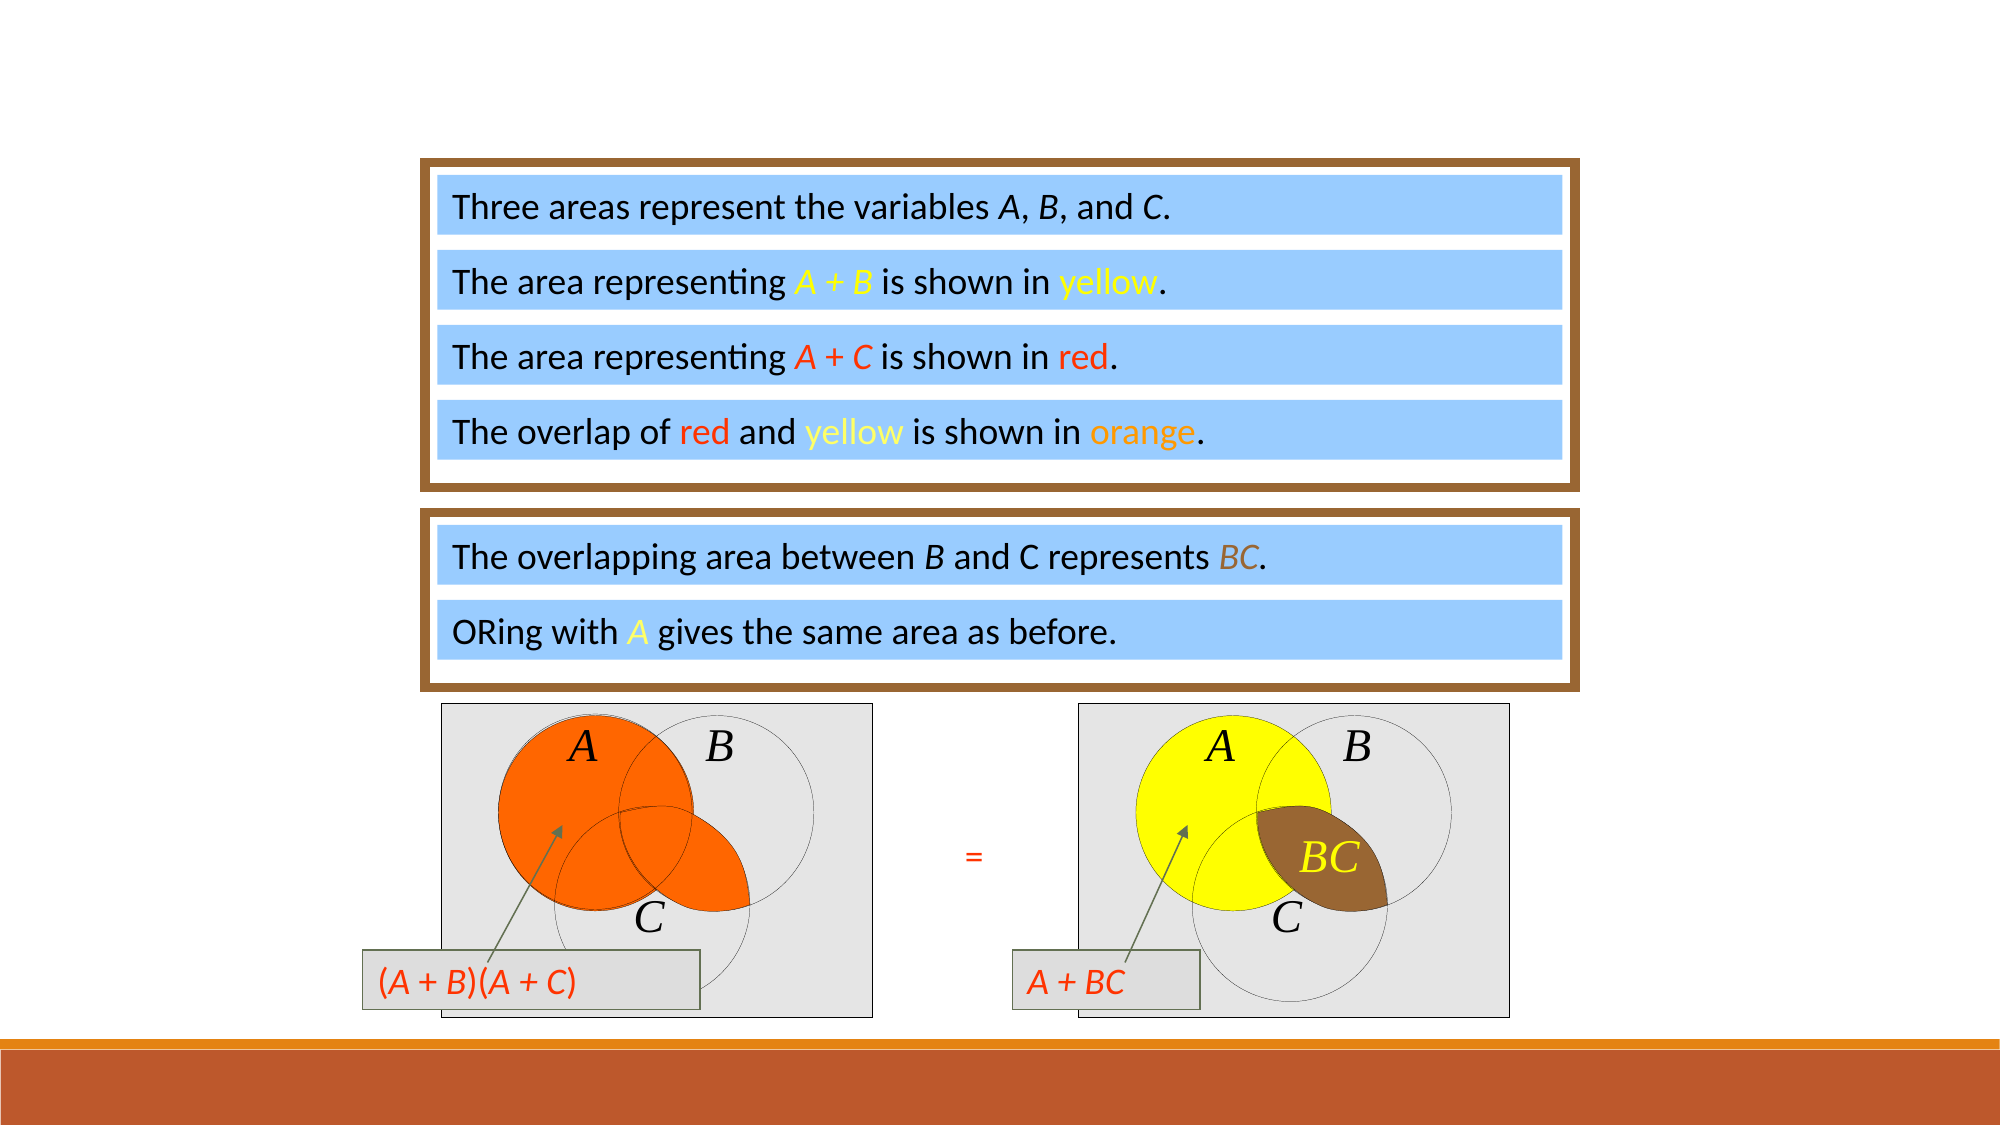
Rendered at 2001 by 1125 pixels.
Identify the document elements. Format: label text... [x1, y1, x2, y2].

text_box [425, 512, 1575, 688]
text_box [361, 824, 701, 1012]
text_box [1074, 699, 1514, 1023]
text_box = [949, 824, 1011, 885]
text_box [425, 162, 1575, 488]
text_box The overlapping area between B and C represents BC. [437, 524, 1563, 585]
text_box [436, 699, 877, 1023]
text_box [1011, 824, 1201, 1012]
